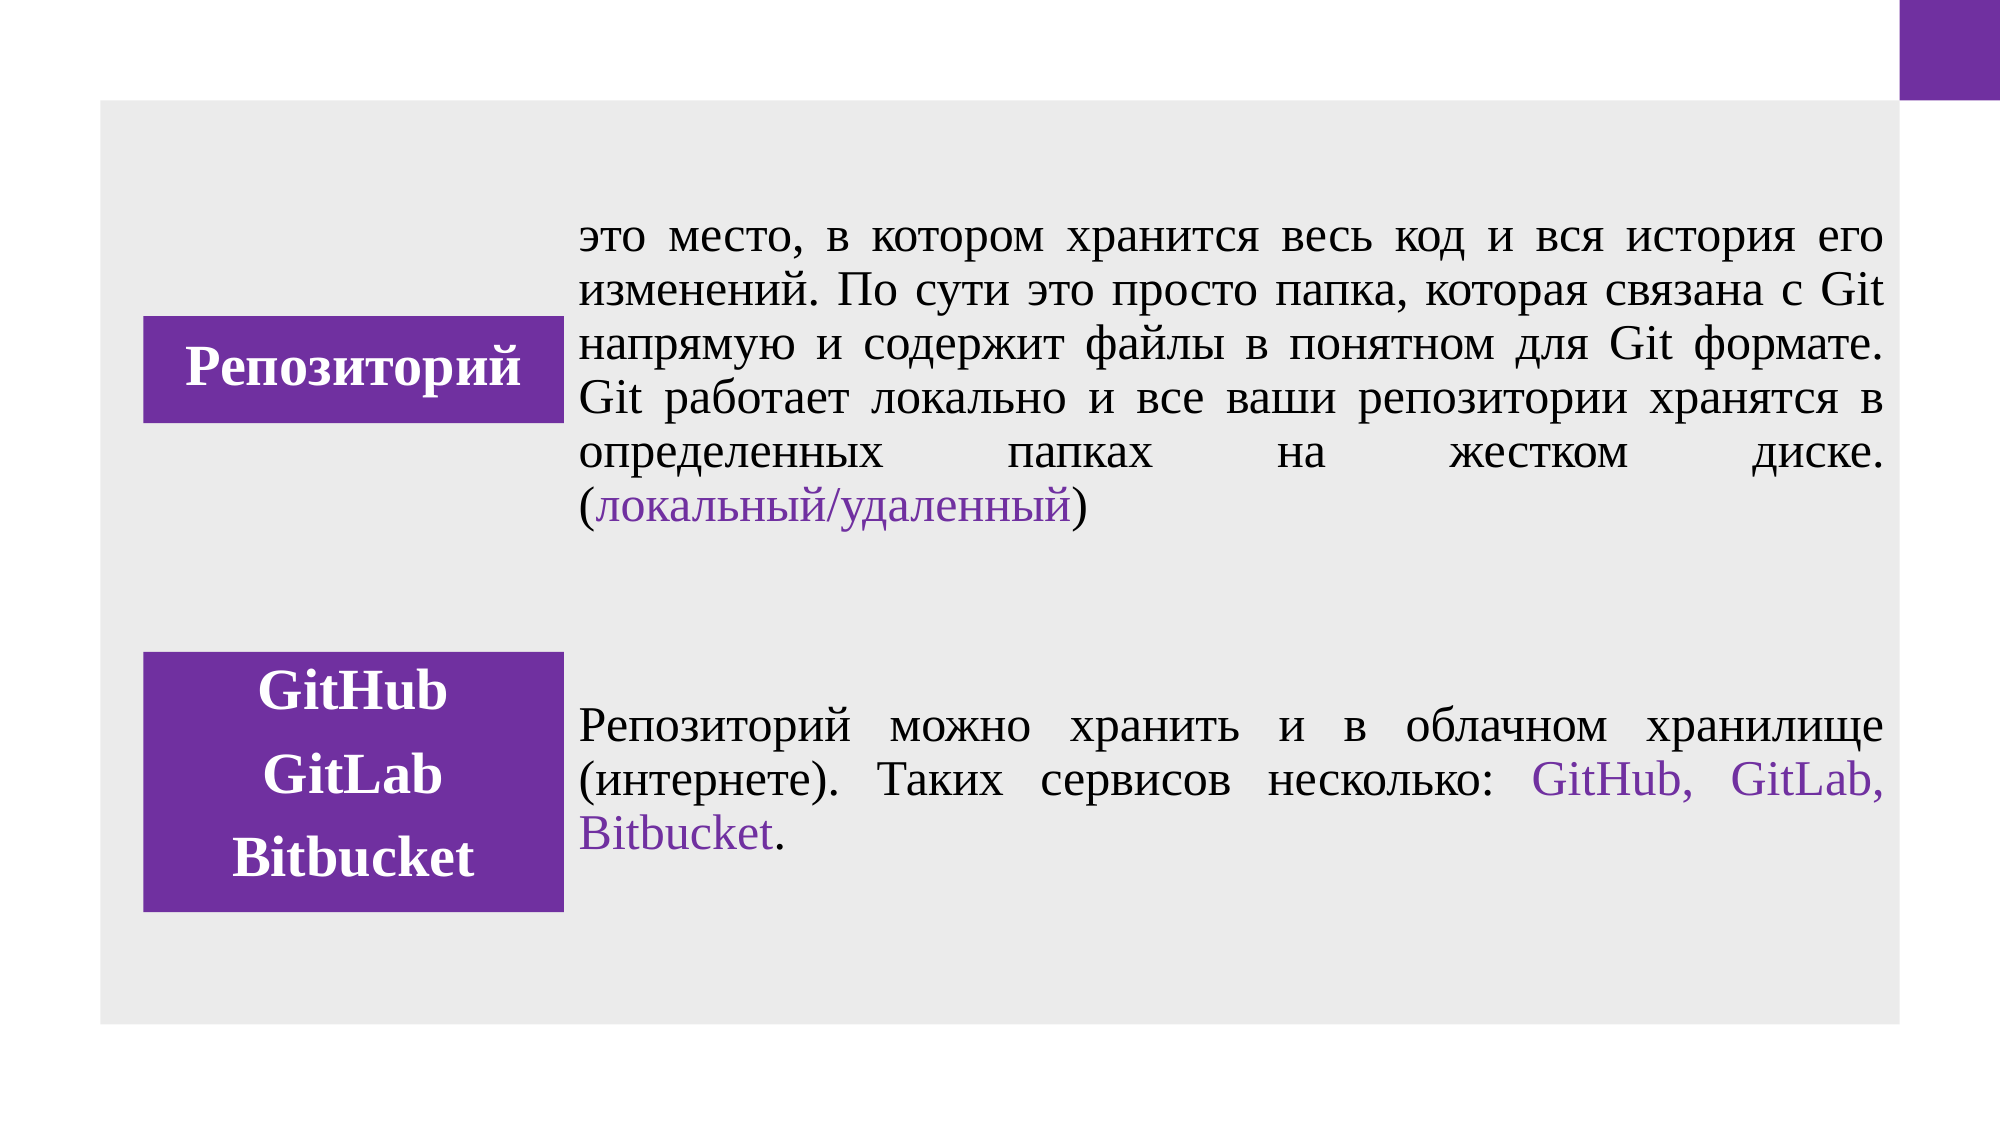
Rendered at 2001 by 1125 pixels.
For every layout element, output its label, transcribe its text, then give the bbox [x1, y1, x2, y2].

text_box Репозиторий [143, 327, 564, 412]
text_box Репозиторий можно хранить и в облачном хранилище (интернете). Таких сервисов несколько: GitHub, GitLab, Bitbucket. [564, 691, 1900, 874]
text_box [99, 99, 1901, 1026]
text_box [1899, 0, 2000, 101]
text_box GitHub GitLab Bitbucket [143, 651, 564, 913]
text_box это место, в котором хранится весь код и вся история его изменений. По сути это просто папка, которая связана с Git напрямую и содержит файлы в понятном для Git формате. Git работает локально и все ваши репозитории хранятся в определенных папках на жестком диске. (локальный/удаленный) [564, 200, 1900, 539]
text_box [142, 315, 564, 424]
